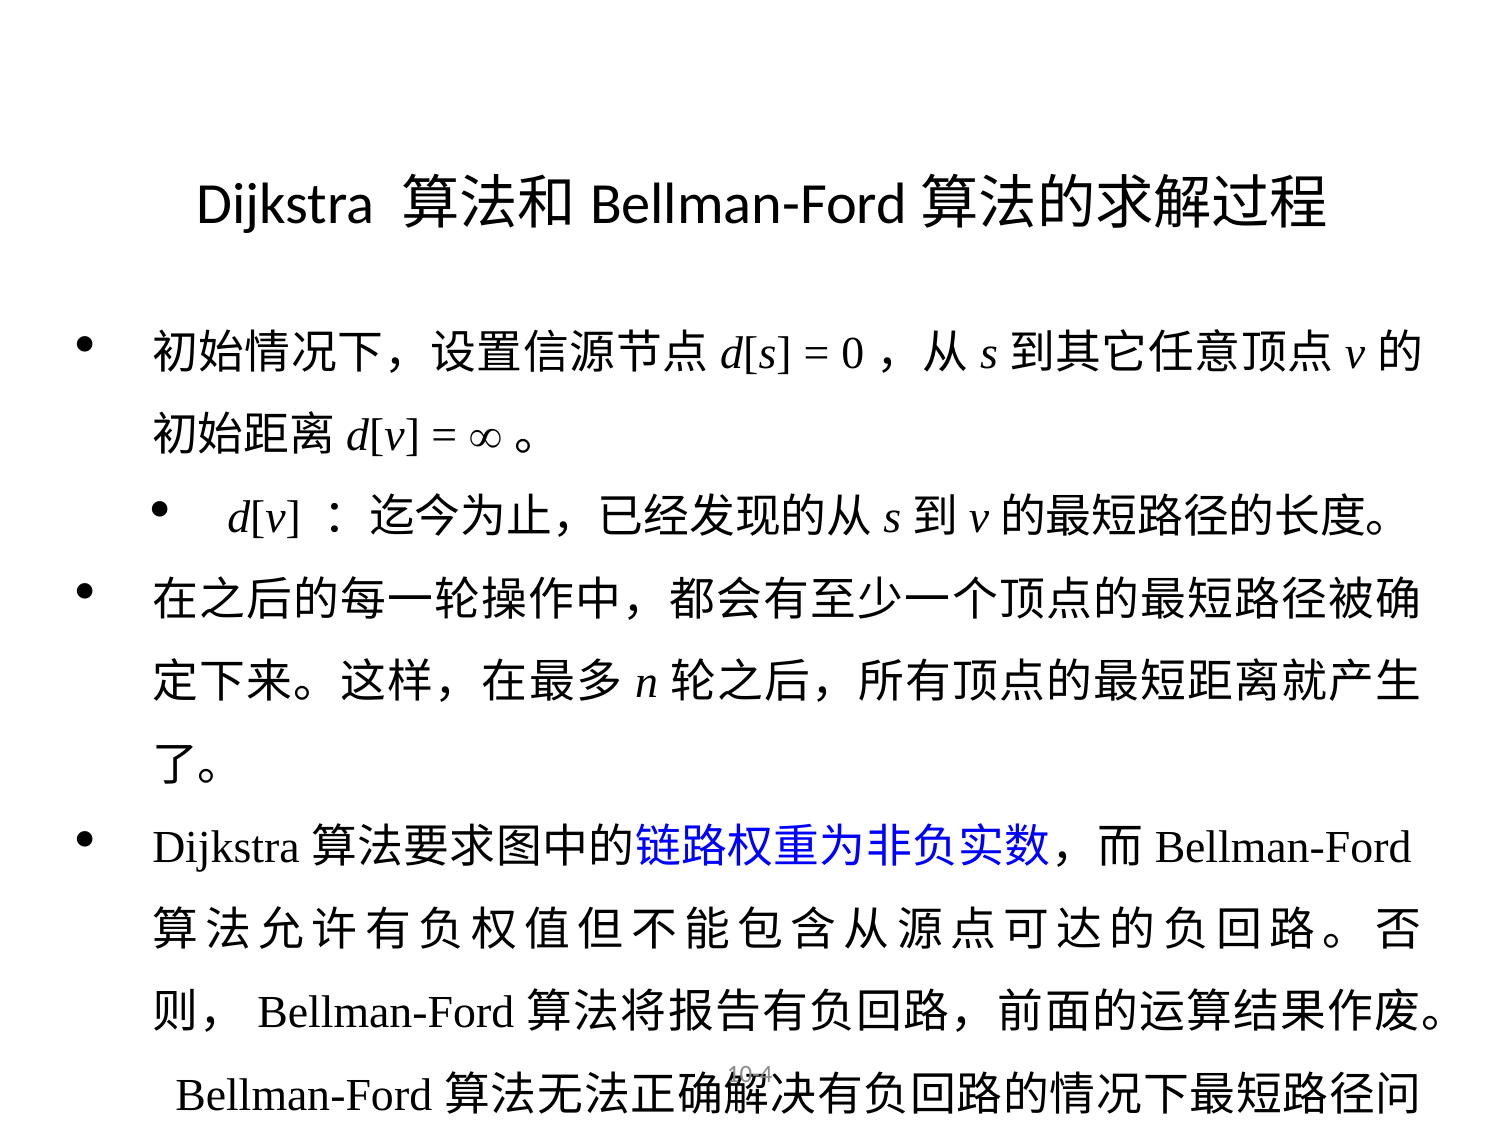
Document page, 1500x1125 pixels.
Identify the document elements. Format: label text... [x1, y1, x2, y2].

footer 10-4 [512, 1042, 988, 1103]
title Dijkstra 算法和Bellman-Ford算法的求解过程 [112, 112, 1413, 287]
text_box 初始情况下，设置信源节点d[s] = 0，从s到其它任意顶点v的初始距离d[v] = 。 d[v] ：迄今为止，已经发现的从s到v的最短路径的长度。 在之后的每一轮操作中，都会有至少一个顶点的最短路径被确定下来。这样，在最多n轮之后，所有顶点的最短距离就产生了。 Dijkstra算法要求图中的链路权重为非负实数，而Bellman-Ford算法允许有负权值但不能包含从源点可达的负回路。否则，Bellman-Ford算法将报告有负回路，前面的运算结果作废。 Bellman-Ford算法无法正确解决有负回路的情况下最短路径问题。 [62, 287, 1438, 1125]
